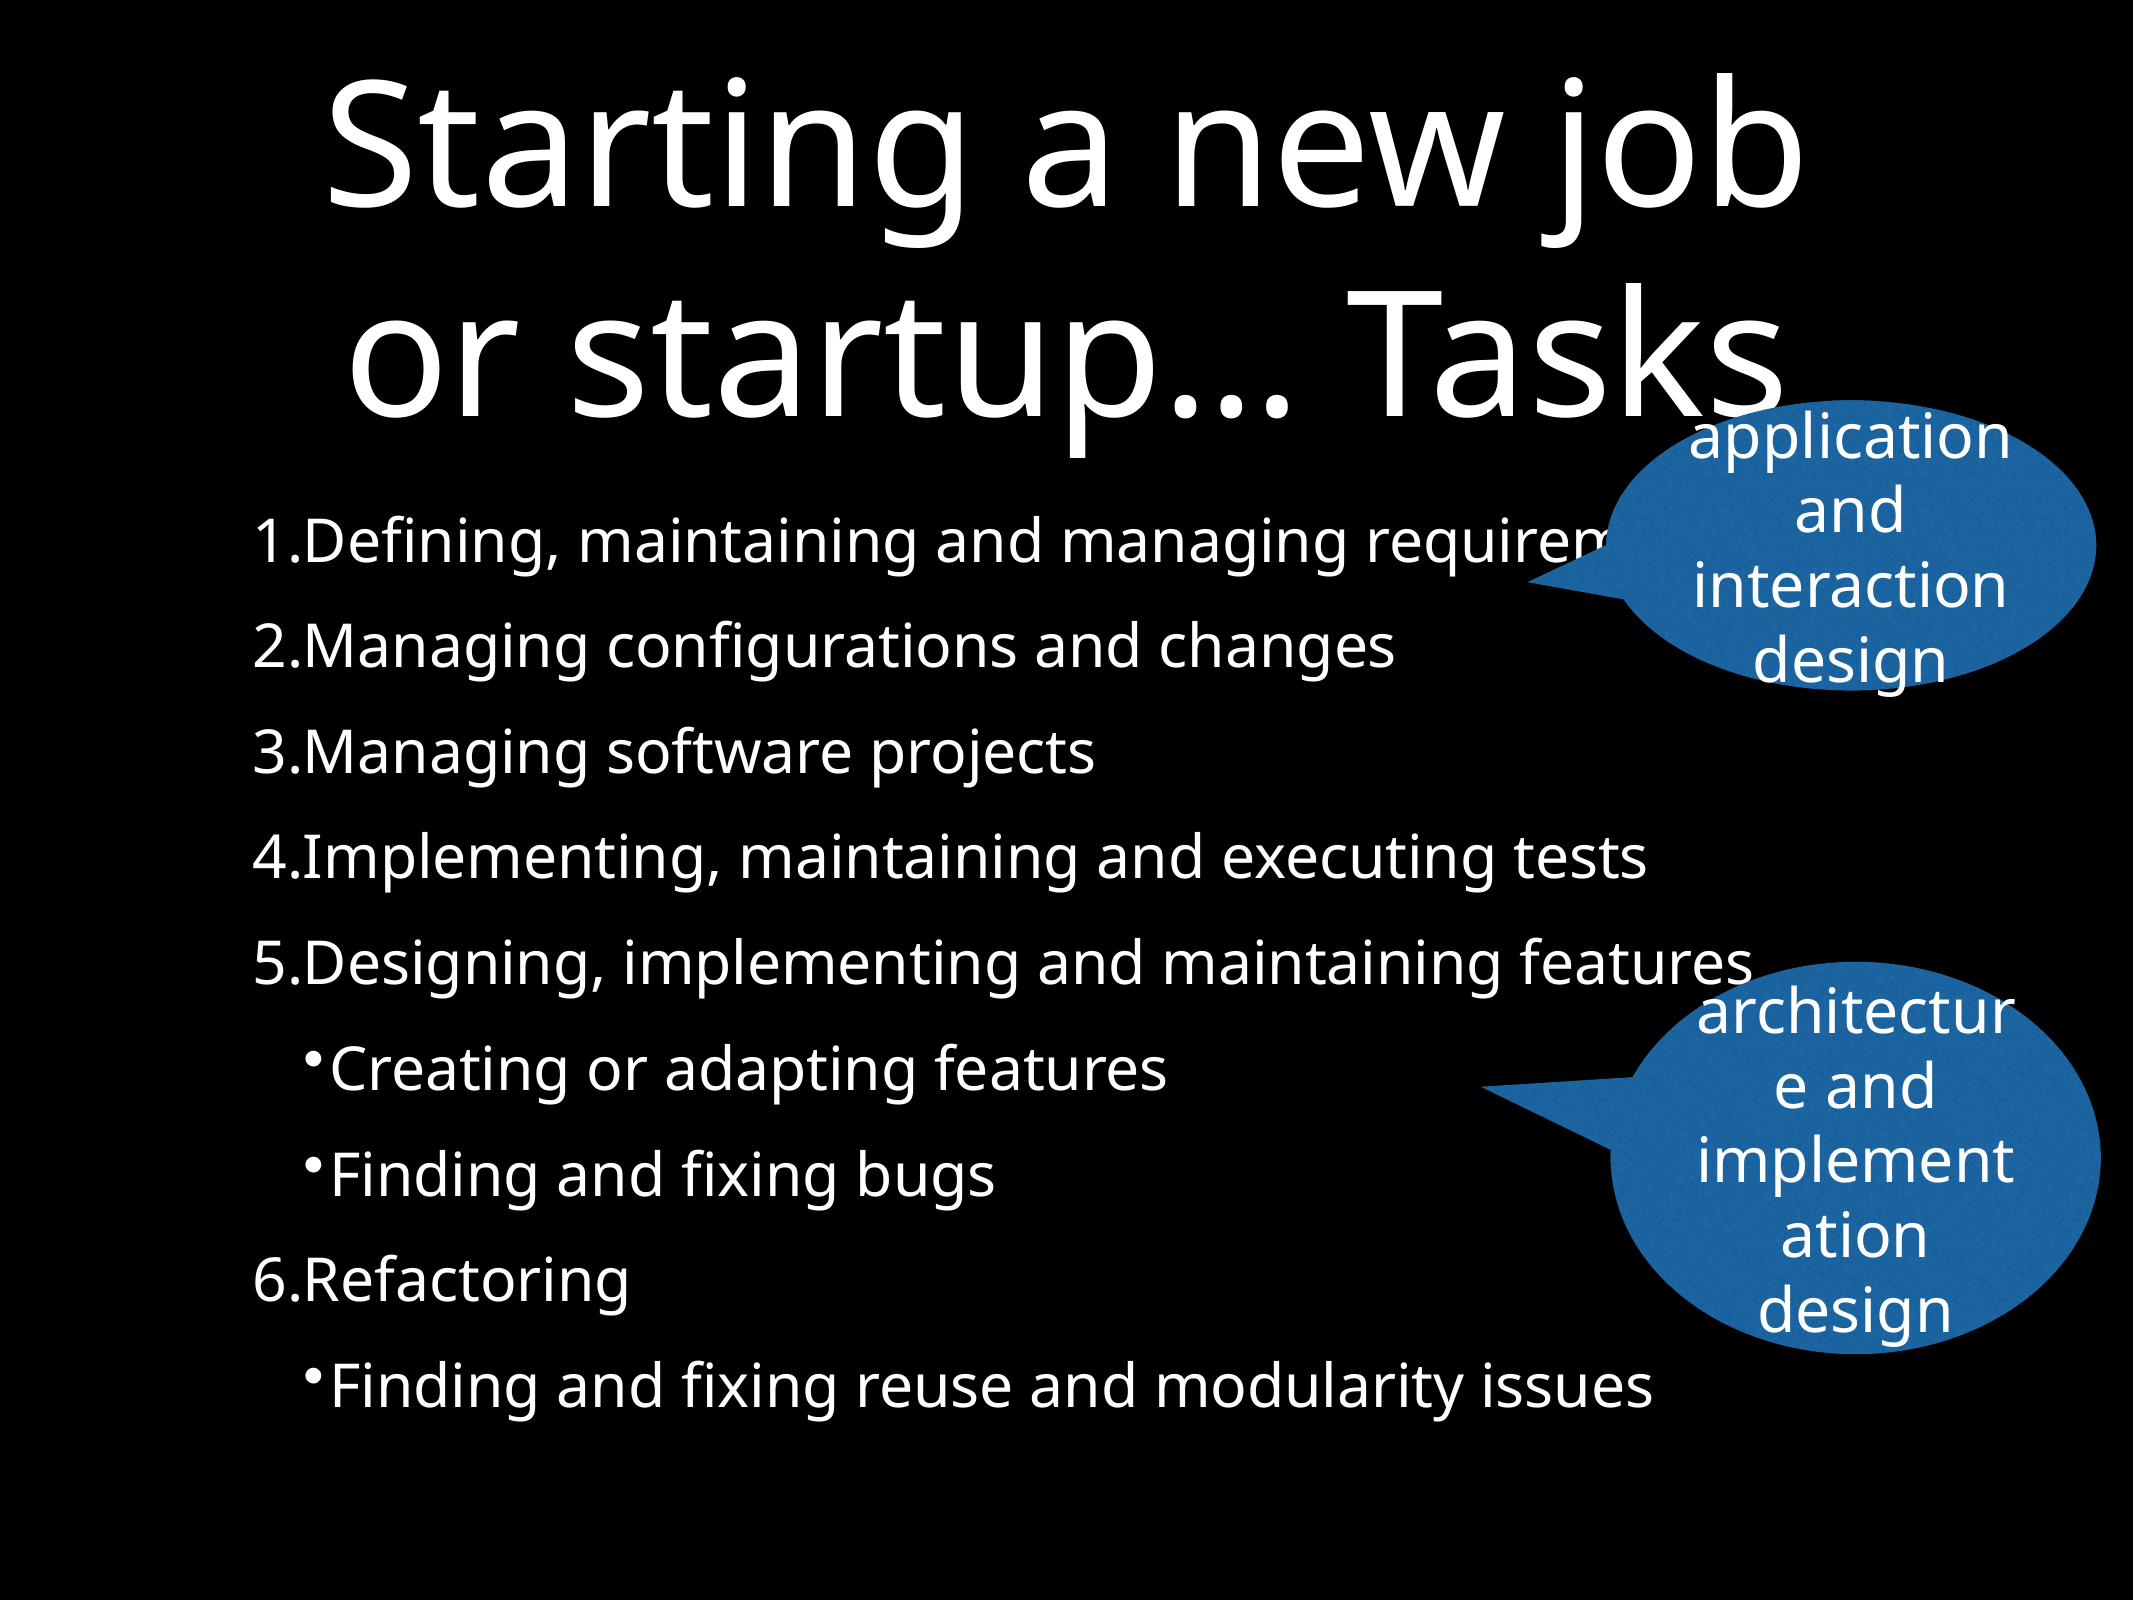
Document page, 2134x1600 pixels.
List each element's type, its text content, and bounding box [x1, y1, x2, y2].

title Starting a new job or startup… Tasks [207, 41, 1926, 443]
text_box application and interaction design [1527, 400, 2097, 691]
text_box architecture and implementation design [1480, 961, 2101, 1355]
list Defining, maintaining and managing requirements Managing configurations and changes Managing software projects Implementing, maintaining and executing tests Designing, implementing and maintaining features Creating or adapting features Finding and fixing bugs Refactoring Finding and fixing reuse and modularity issues [207, 491, 1926, 1430]
